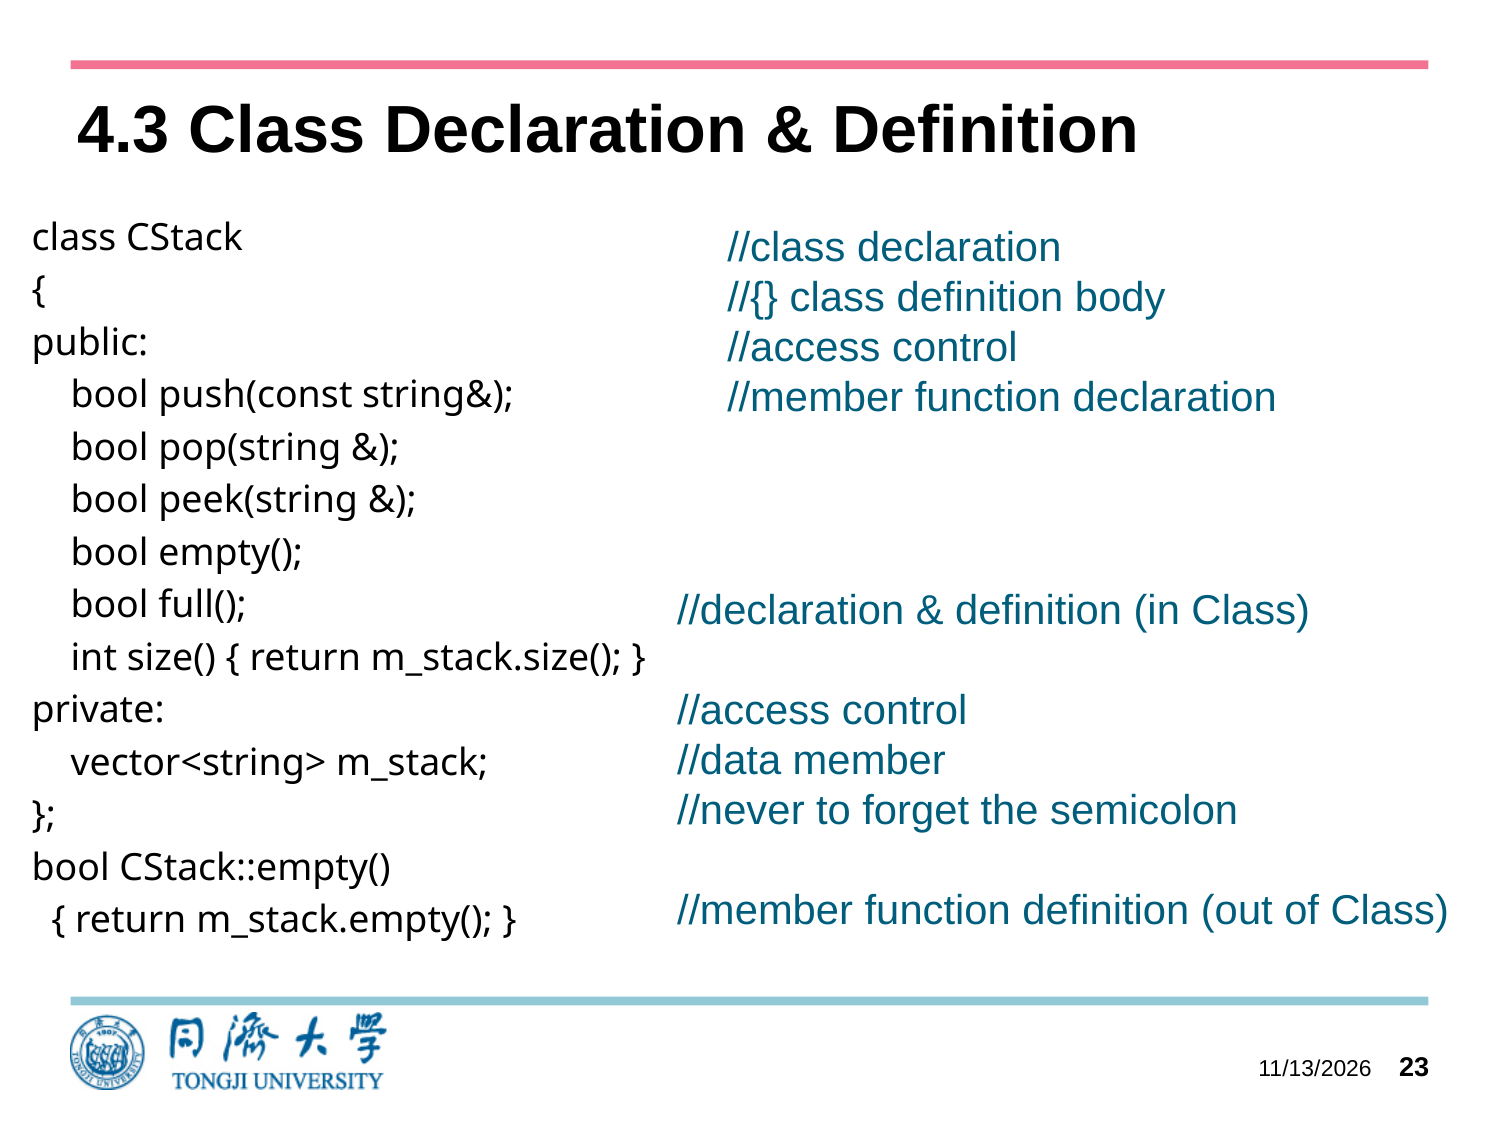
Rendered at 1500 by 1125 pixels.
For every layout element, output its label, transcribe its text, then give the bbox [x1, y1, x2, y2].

text_box //class declaration //{} class definition body //access control //member function declaration [712, 212, 1413, 528]
slide_number 23 [1372, 1046, 1430, 1088]
picture [70, 1012, 388, 1090]
text_box class CStack { public: bool push(const string&); bool pop(string &); bool peek(string &); bool empty(); bool full(); int size() { return m_stack.size(); } private: vector<string> m_stack; }; bool CStack::empty() { return m_stack.empty(); } [16, 205, 1413, 948]
title 4.3 Class Declaration & Definition [62, 87, 1374, 205]
text_box //declaration & definition (in Class) //access control //data member //never to forget the semicolon //member function definition (out of Class) [662, 575, 1500, 940]
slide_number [1228, 1046, 1372, 1088]
